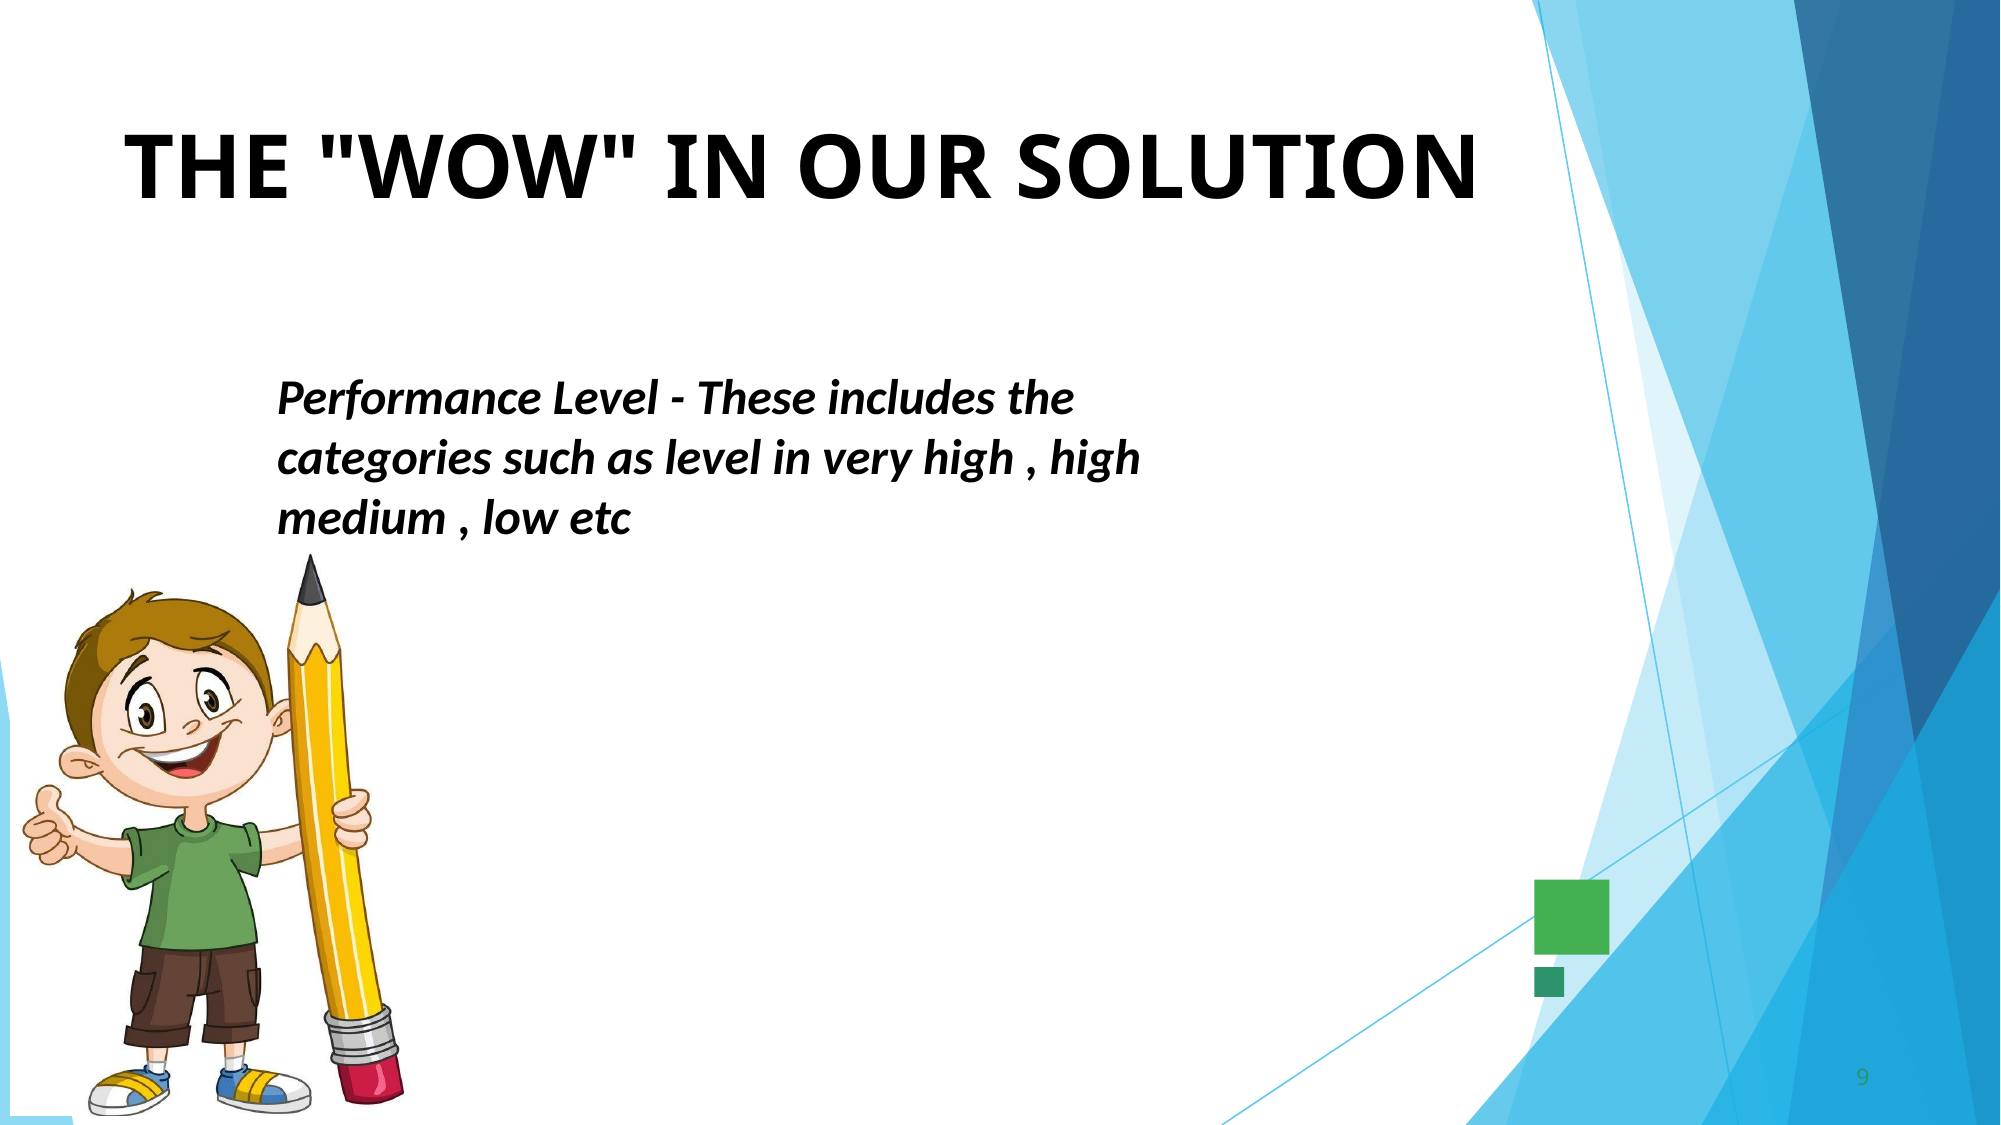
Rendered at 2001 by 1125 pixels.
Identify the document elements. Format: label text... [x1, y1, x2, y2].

title THE "WOW" IN OUR SOLUTION [121, 107, 1513, 298]
picture [10, 554, 416, 1116]
text_box [1264, 386, 1850, 543]
text_box Performance Level - These includes the categories such as level in very high , high medium , low etc [262, 357, 1264, 553]
text_box 9 [1849, 1061, 1888, 1095]
text_box [1534, 967, 1565, 997]
text_box [1534, 879, 1610, 955]
